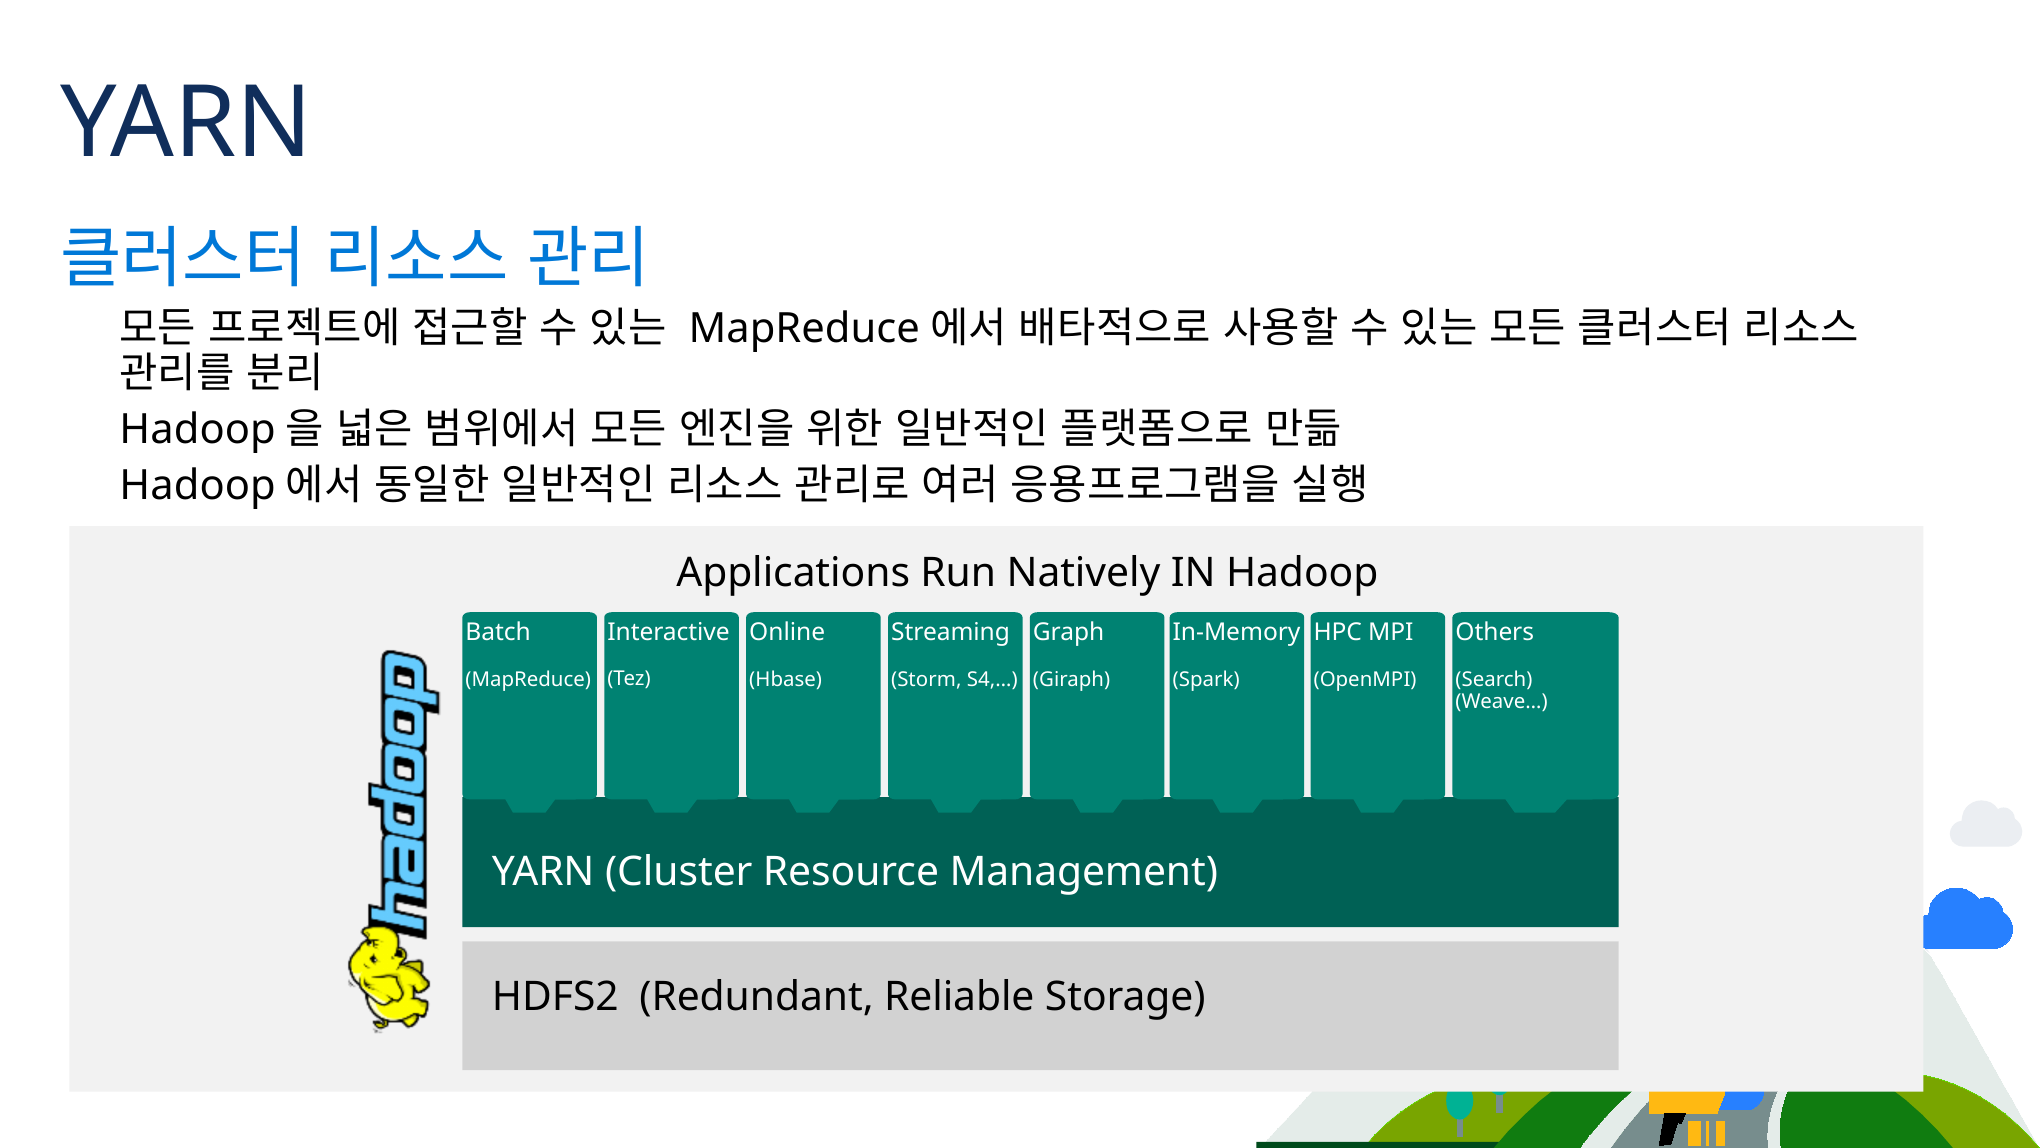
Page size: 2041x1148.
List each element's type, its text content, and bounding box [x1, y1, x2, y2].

title YARN [45, 48, 1996, 199]
list 클러스터 리소스 관리 모든 프로젝트에 접근할 수 있는 MapReduce에서 배타적으로 사용할 수 있는 모든 클러스터 리소스 관리를 분리 Hadoop을 넓은 범위에서 모든 엔진을 위한 일반적인 플랫폼으로 만듦 Hadoop에서 동일한 일반적인 리소스 관리로 여러 응용프로그램을 실행 [45, 216, 1994, 1128]
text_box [69, 526, 1924, 1092]
